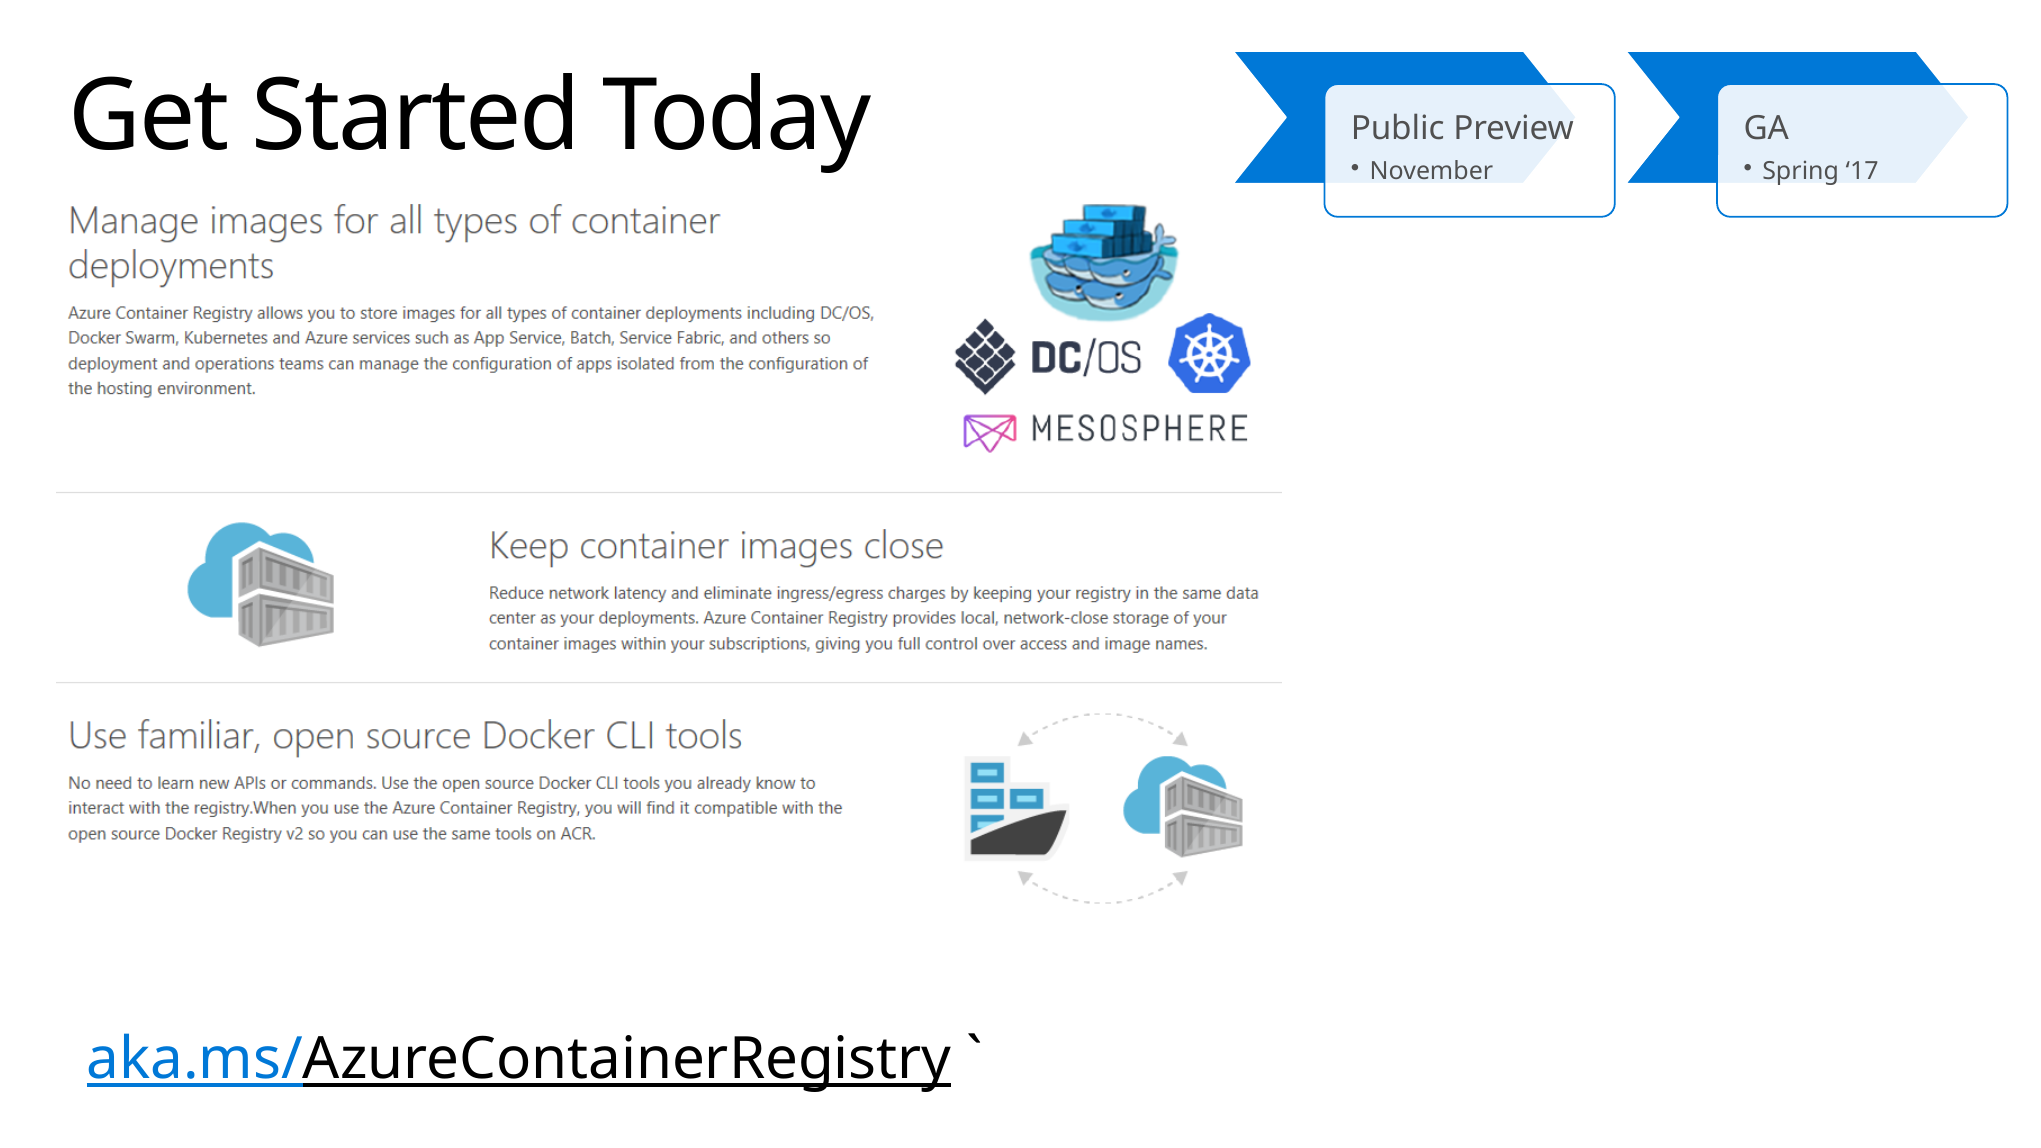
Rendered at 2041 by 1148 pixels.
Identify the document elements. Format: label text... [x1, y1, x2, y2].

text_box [1232, 48, 2009, 220]
list aka.ms/AzureContainerRegistry ` [62, 1006, 1088, 1101]
picture [56, 176, 1282, 926]
title Get Started Today [45, 48, 1021, 199]
